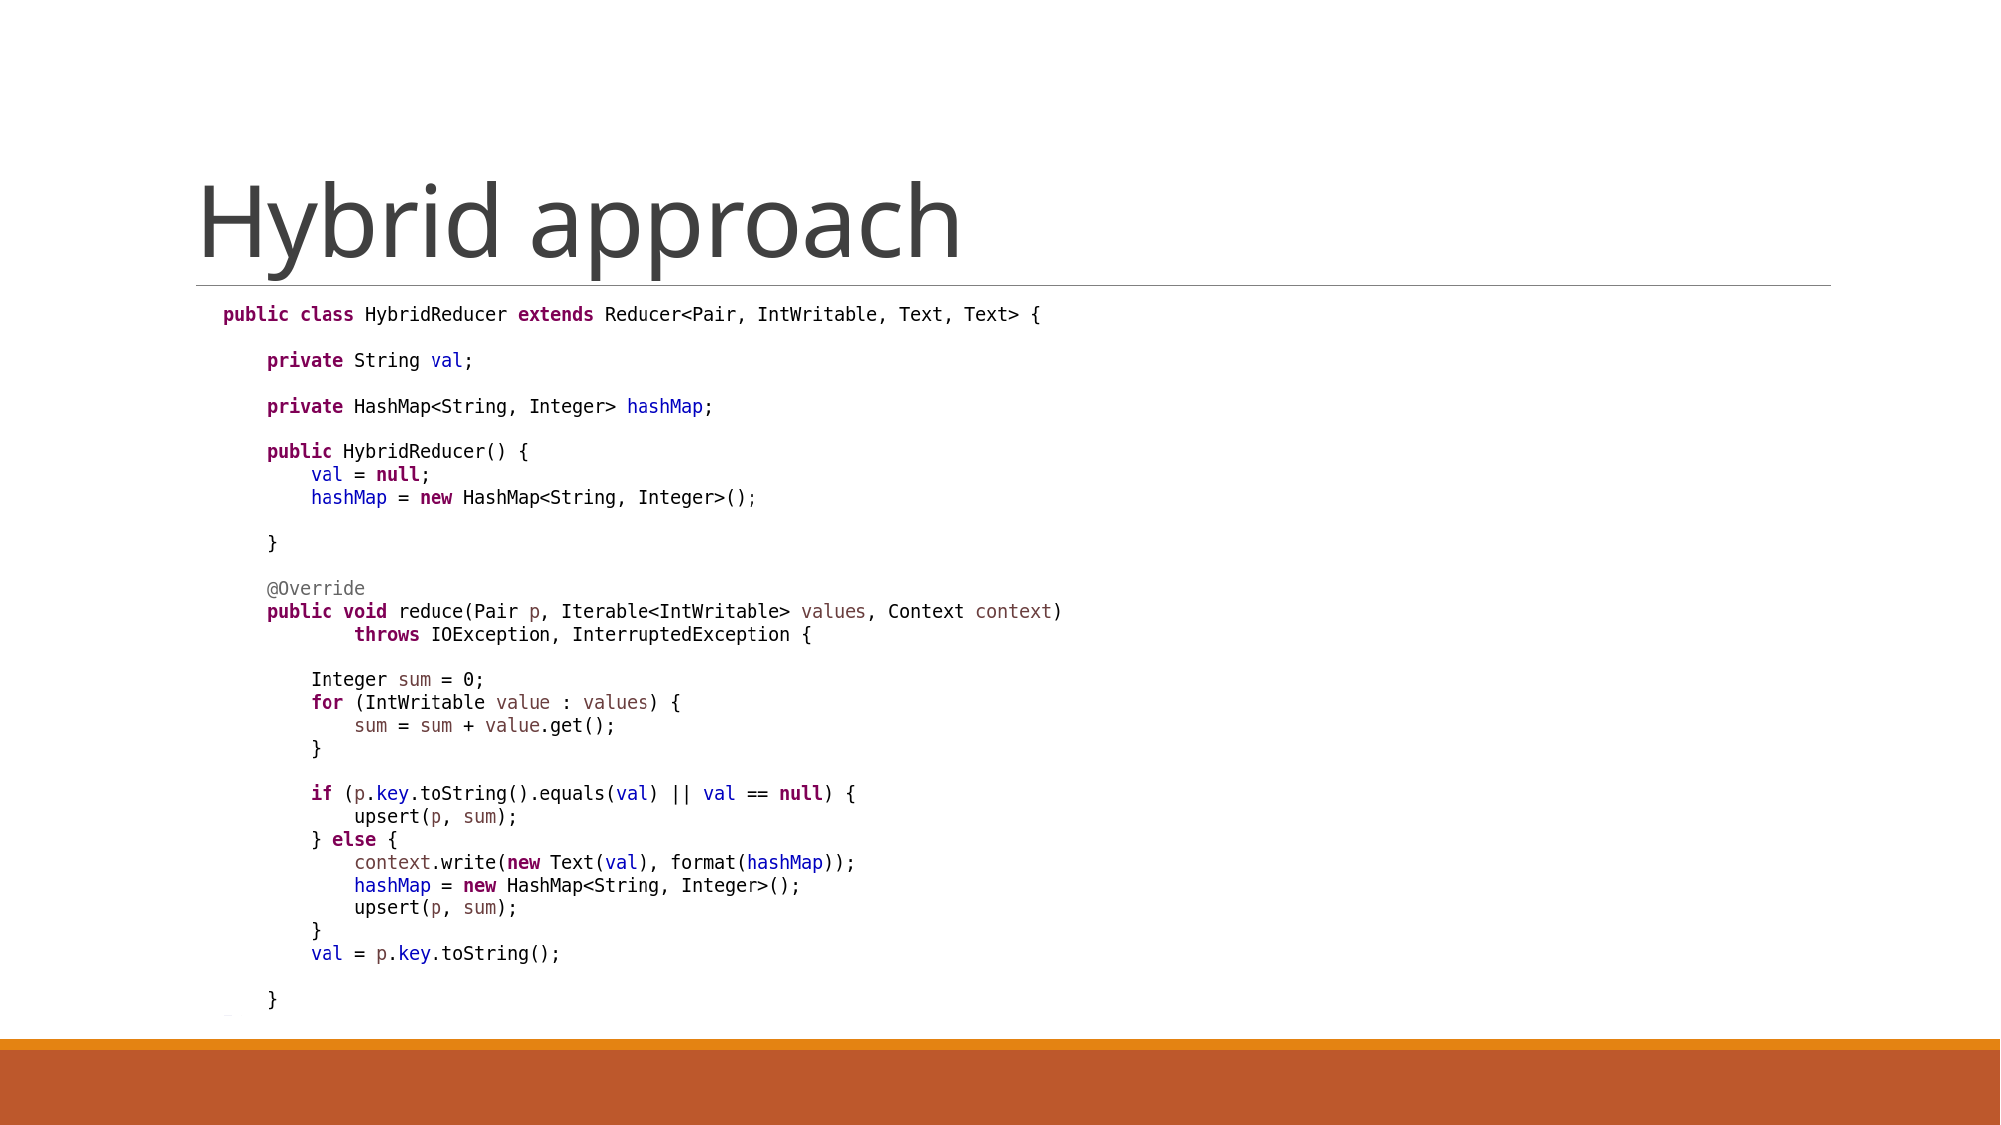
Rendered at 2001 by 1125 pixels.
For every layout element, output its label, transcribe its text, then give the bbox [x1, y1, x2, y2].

title Hybrid approach [180, 47, 1830, 285]
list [223, 302, 1068, 1016]
